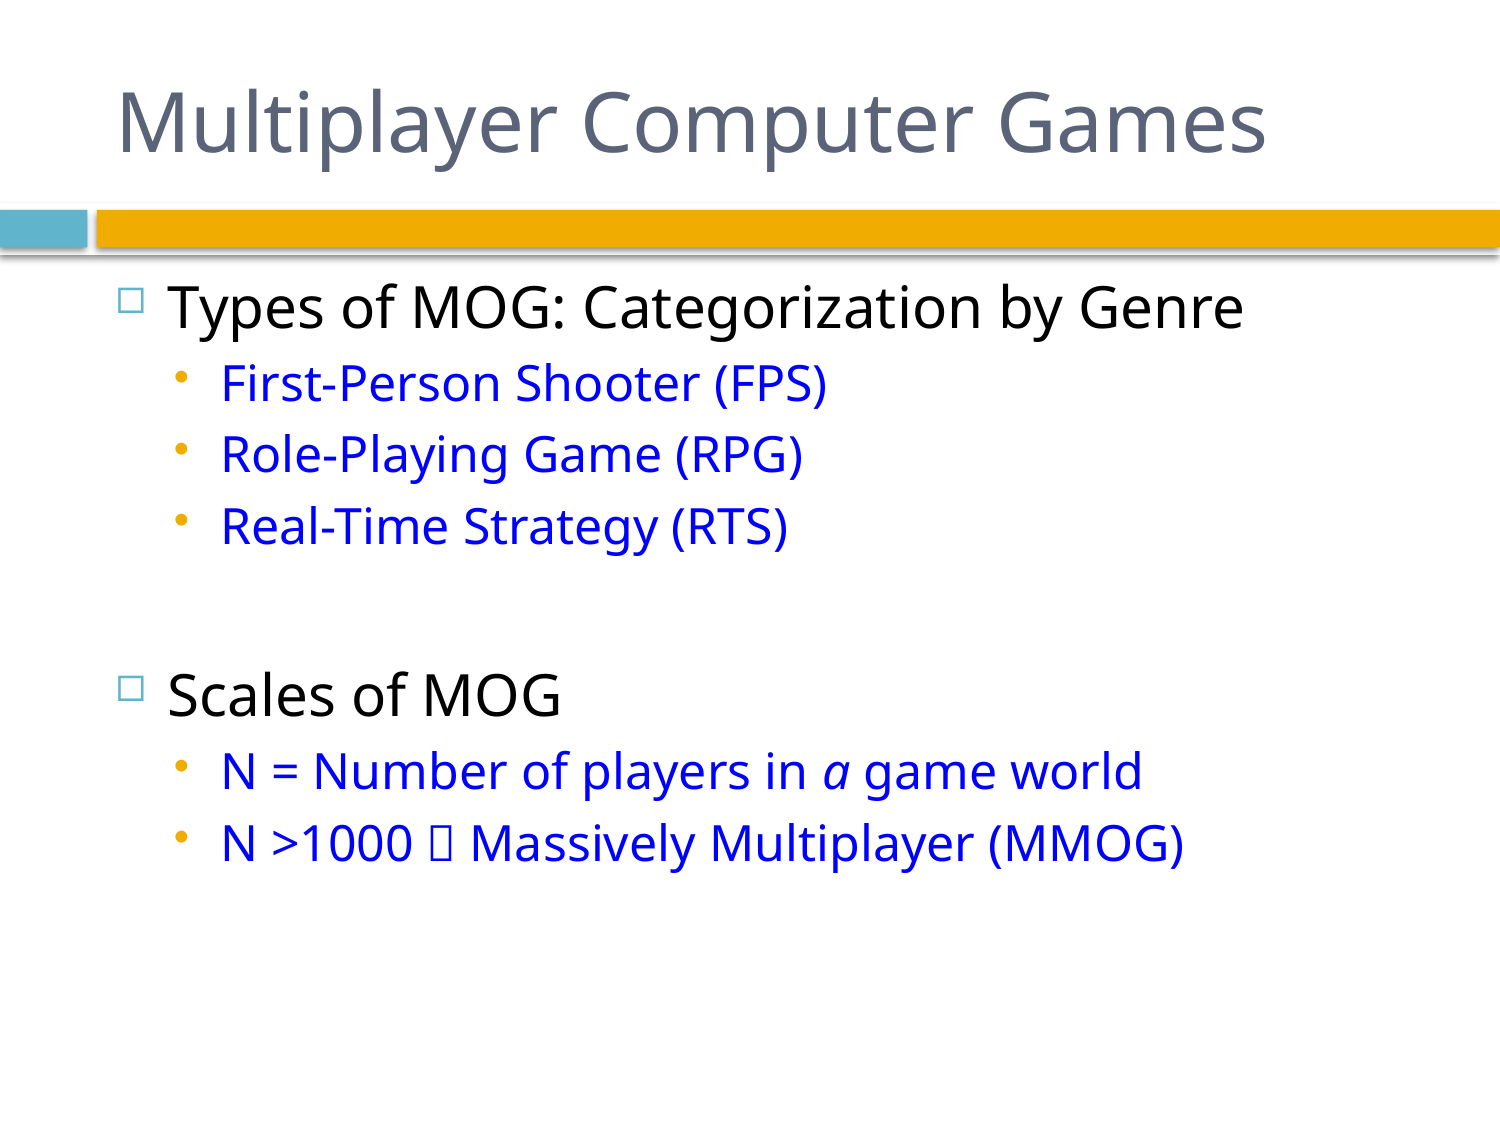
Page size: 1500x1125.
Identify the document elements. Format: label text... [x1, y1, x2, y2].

list Types of MOG: Categorization by Genre First-Person Shooter (FPS) Role-Playing Game (RPG) Real-Time Strategy (RTS) Scales of MOG N = Number of players in a game world N >1000  Massively Multiplayer (MMOG) [100, 262, 1388, 1050]
title Multiplayer Computer Games [100, 37, 1438, 200]
